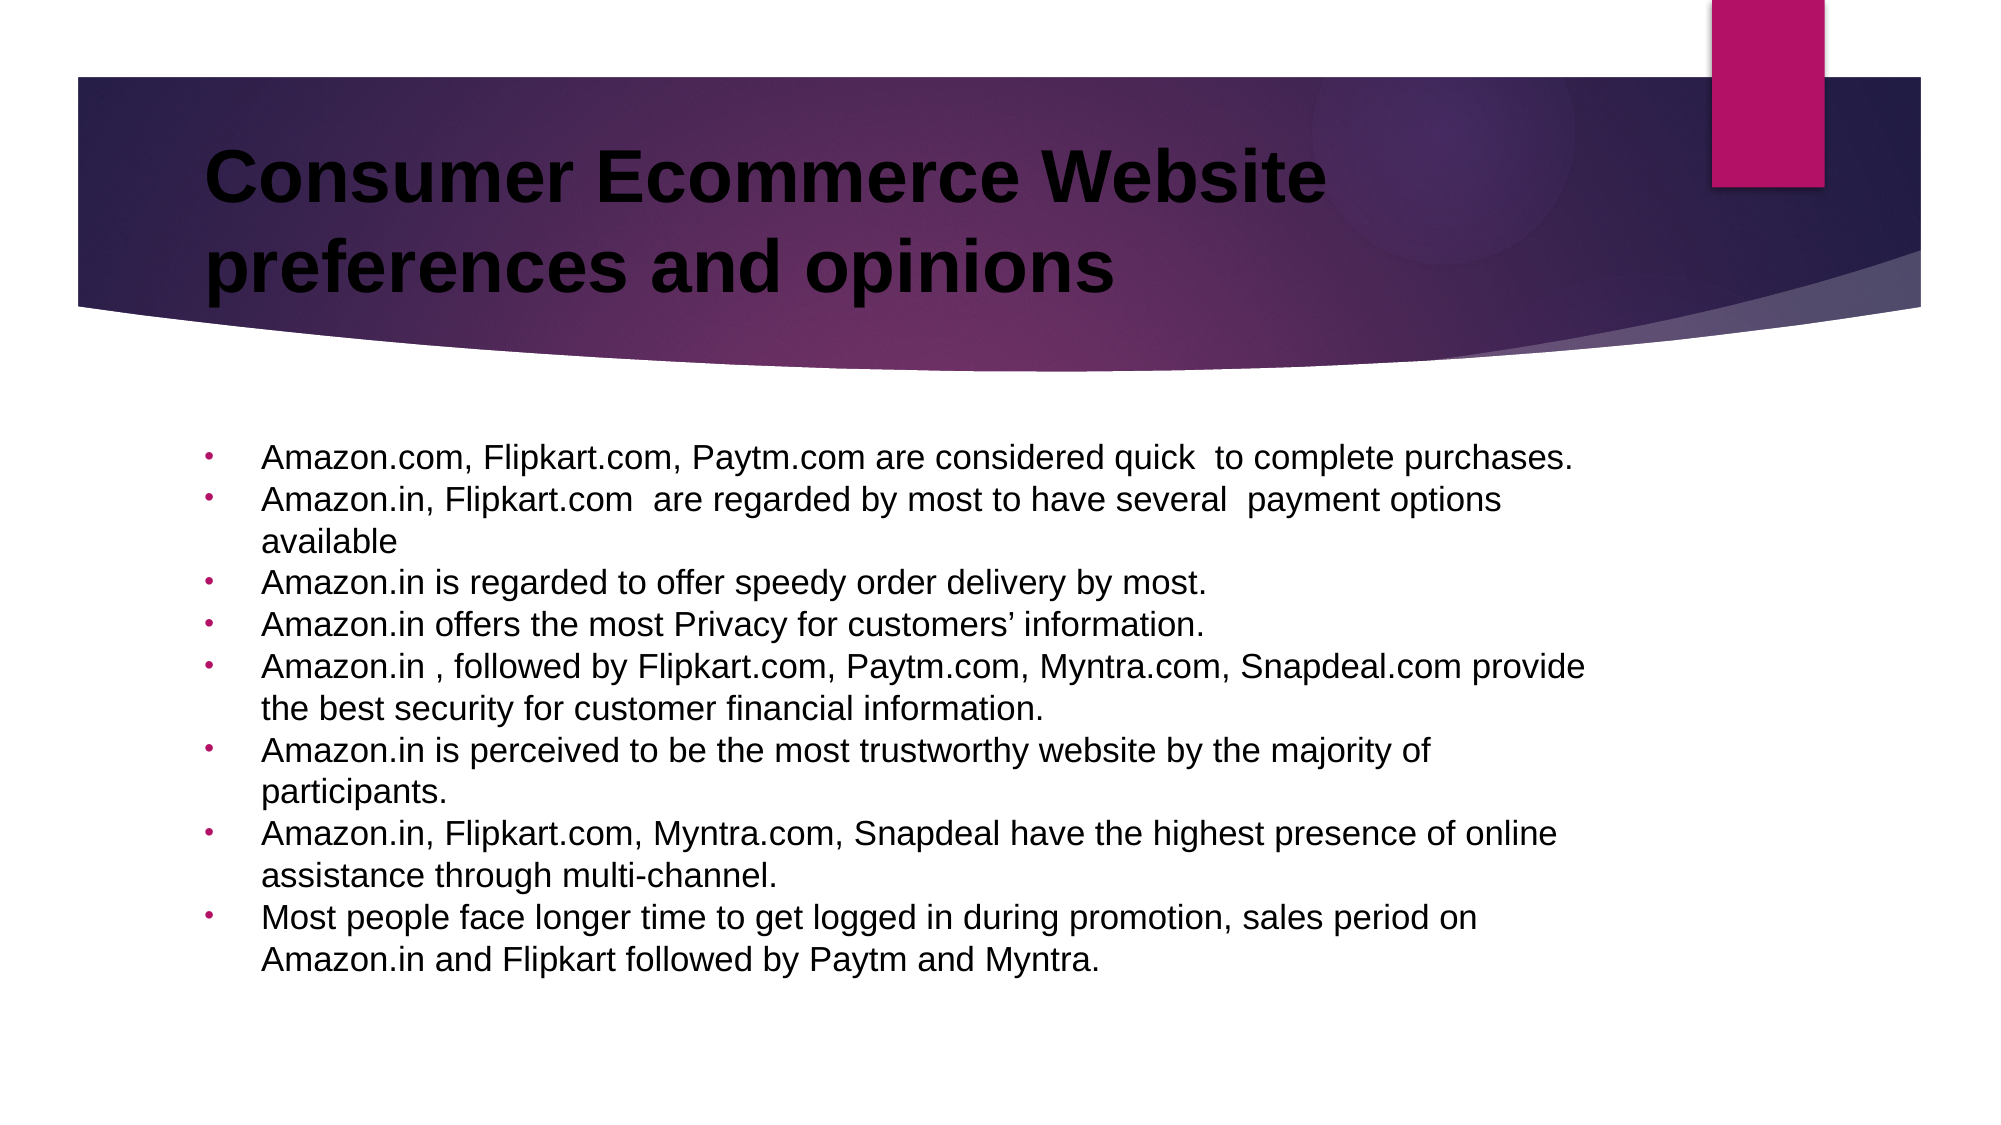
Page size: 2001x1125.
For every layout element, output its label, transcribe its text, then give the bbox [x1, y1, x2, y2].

list Amazon.com, Flipkart.com, Paytm.com are considered quick to complete purchases. Amazon.in, Flipkart.com are regarded by most to have several payment options available Amazon.in is regarded to offer speedy order delivery by most. Amazon.in offers the most Privacy for customers’ information. Amazon.in , followed by Flipkart.com, Paytm.com, Myntra.com, Snapdeal.com provide the best security for customer financial information. Amazon.in is perceived to be the most trustworthy website by the majority of participants. Amazon.in, Flipkart.com, Myntra.com, Snapdeal have the highest presence of online assistance through multi-channel. Most people face longer time to get logged in during promotion, sales period on Amazon.in and Flipkart followed by Paytm and Myntra. [189, 427, 1638, 988]
title Consumer Ecommerce Website preferences and opinions [189, 159, 1627, 276]
